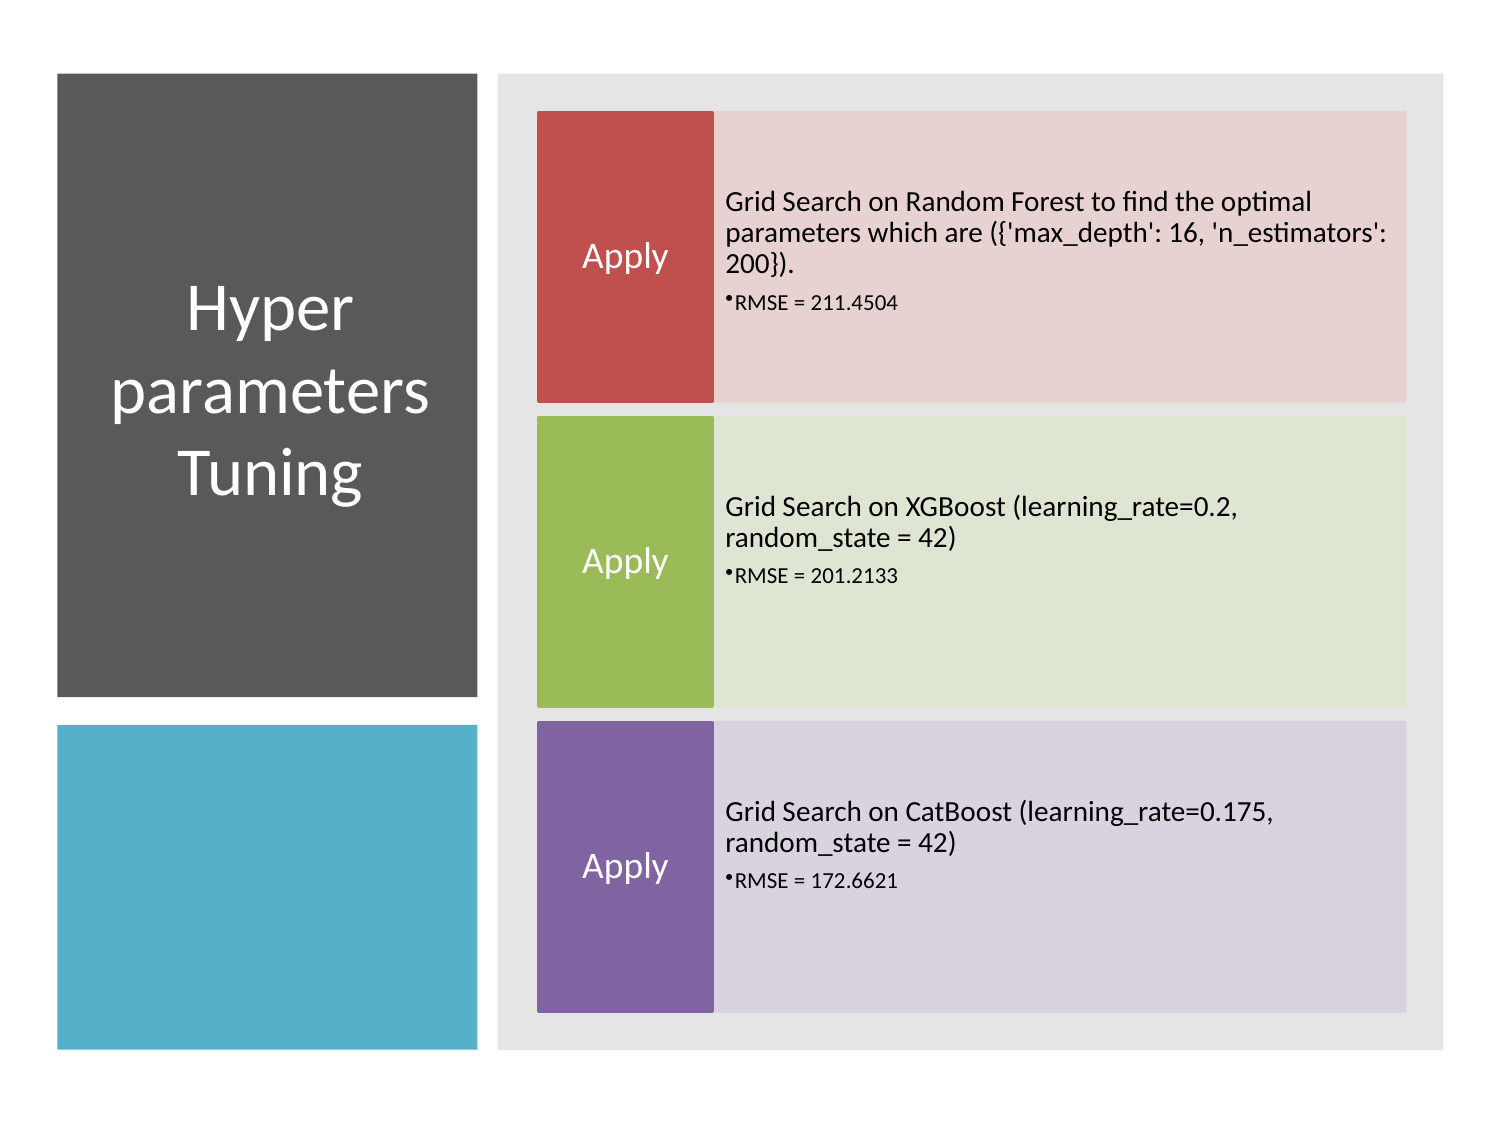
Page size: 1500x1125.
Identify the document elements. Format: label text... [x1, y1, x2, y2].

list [538, 112, 1405, 1012]
text_box [495, 71, 1446, 1052]
title Hyper parameters Tuning [95, 120, 446, 652]
text_box [55, 71, 479, 699]
text_box [55, 723, 479, 1052]
